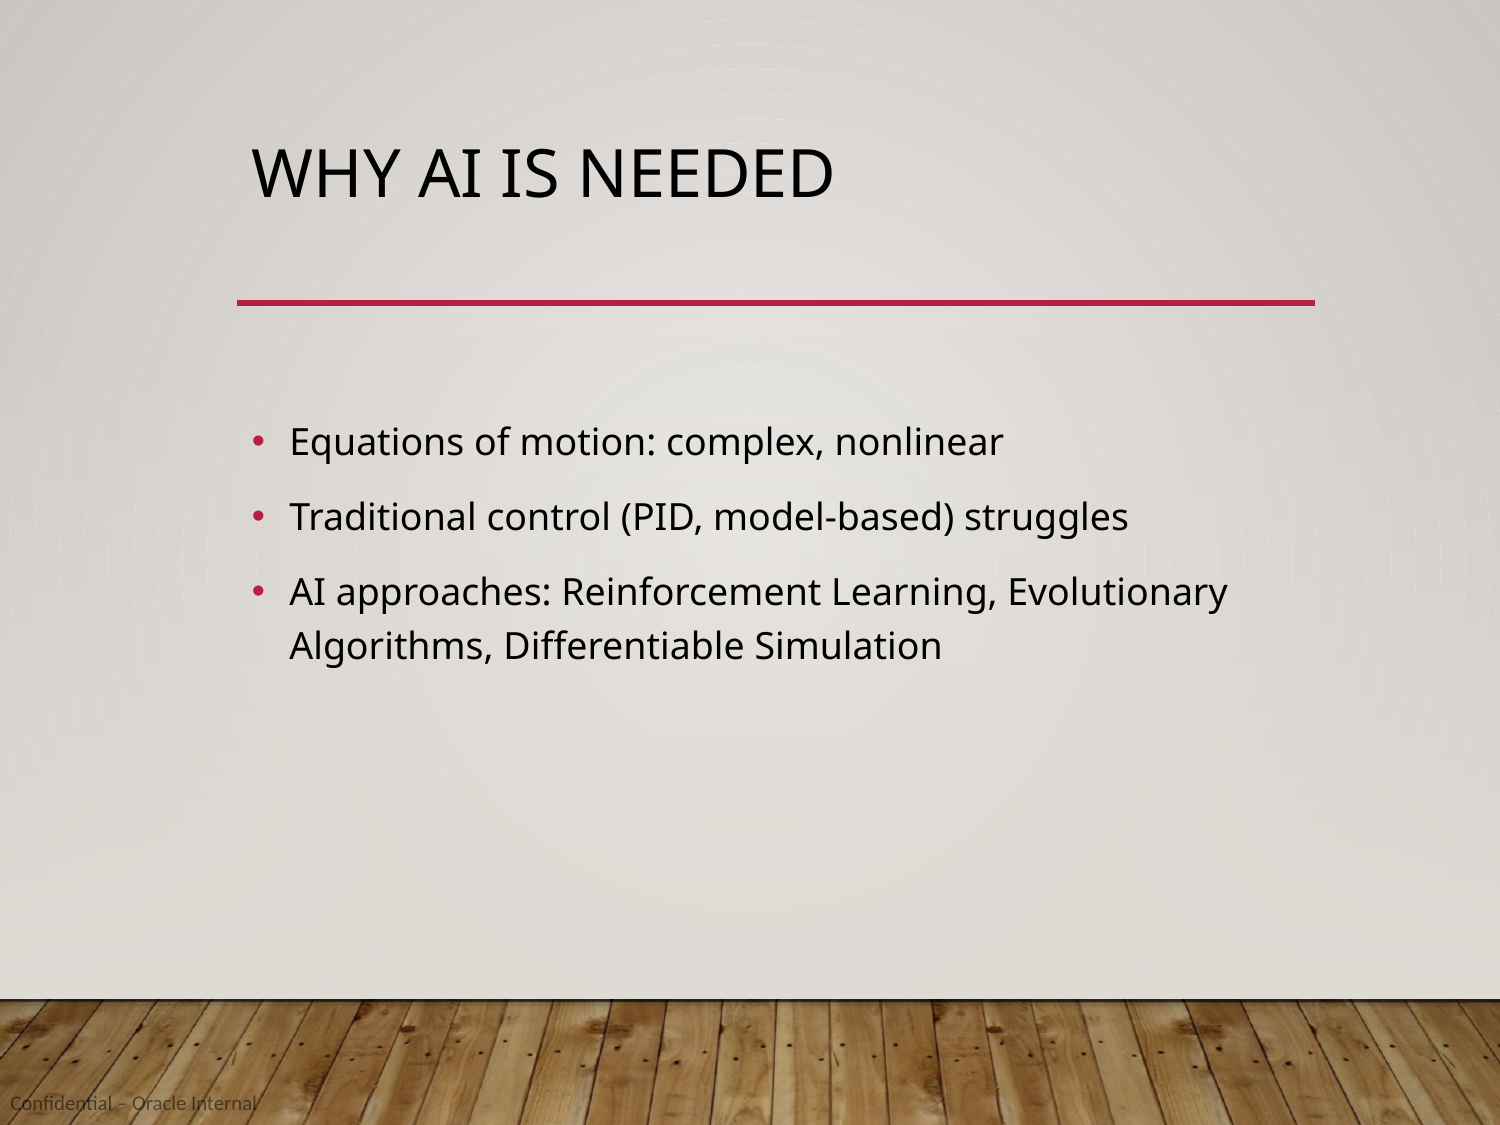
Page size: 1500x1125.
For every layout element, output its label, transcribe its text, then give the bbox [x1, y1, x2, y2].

title Why AI is Needed [236, 131, 1315, 305]
list Equations of motion: complex, nonlinear Traditional control (PID, model-based) struggles AI approaches: Reinforcement Learning, Evolutionary Algorithms, Differentiable Simulation [236, 330, 1315, 897]
picture [0, 999, 1500, 1125]
